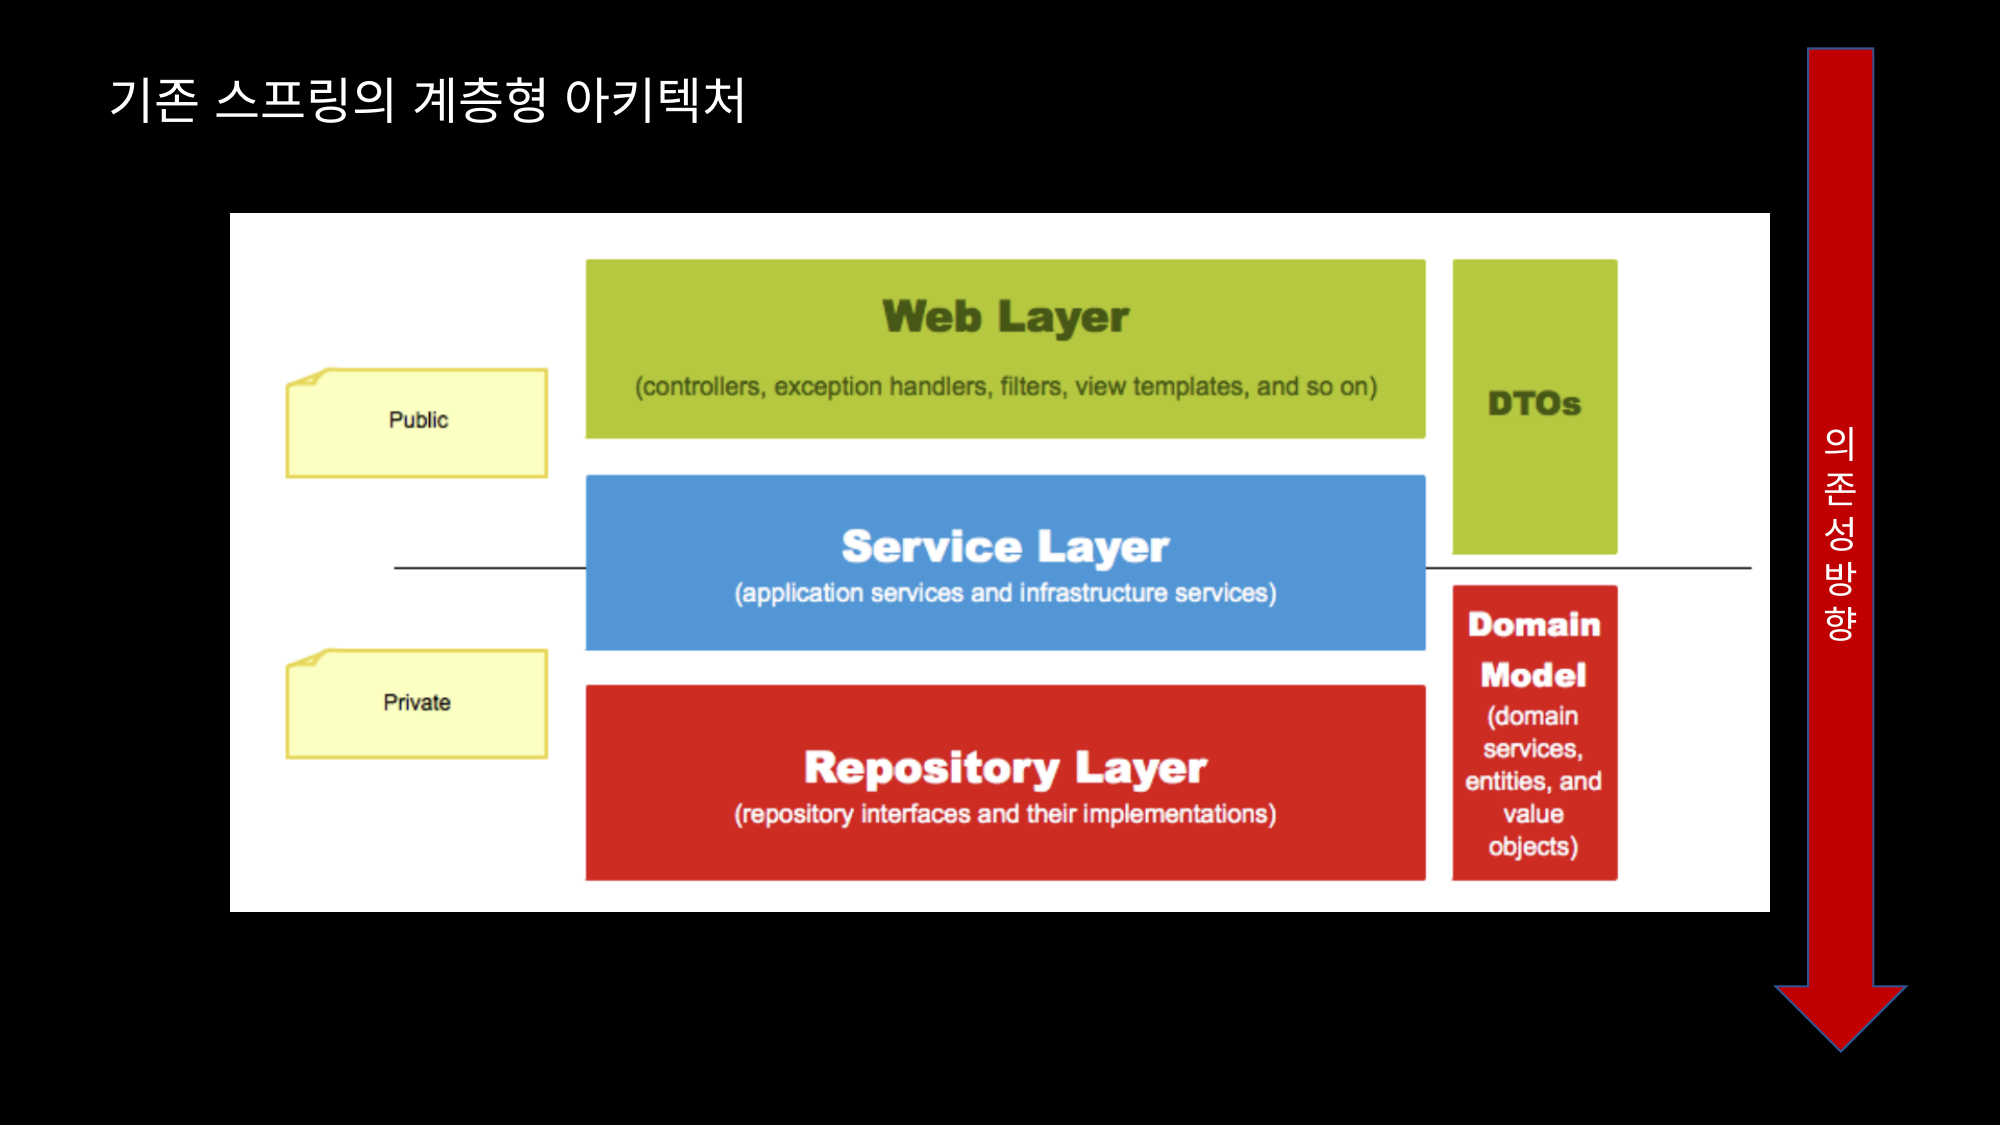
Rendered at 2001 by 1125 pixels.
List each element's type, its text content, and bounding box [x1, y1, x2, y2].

text_box 의 존 성 방 향 [1773, 47, 1909, 1053]
picture [230, 213, 1770, 912]
text_box 기존 스프링의 계층형 아키텍처 [93, 62, 849, 137]
